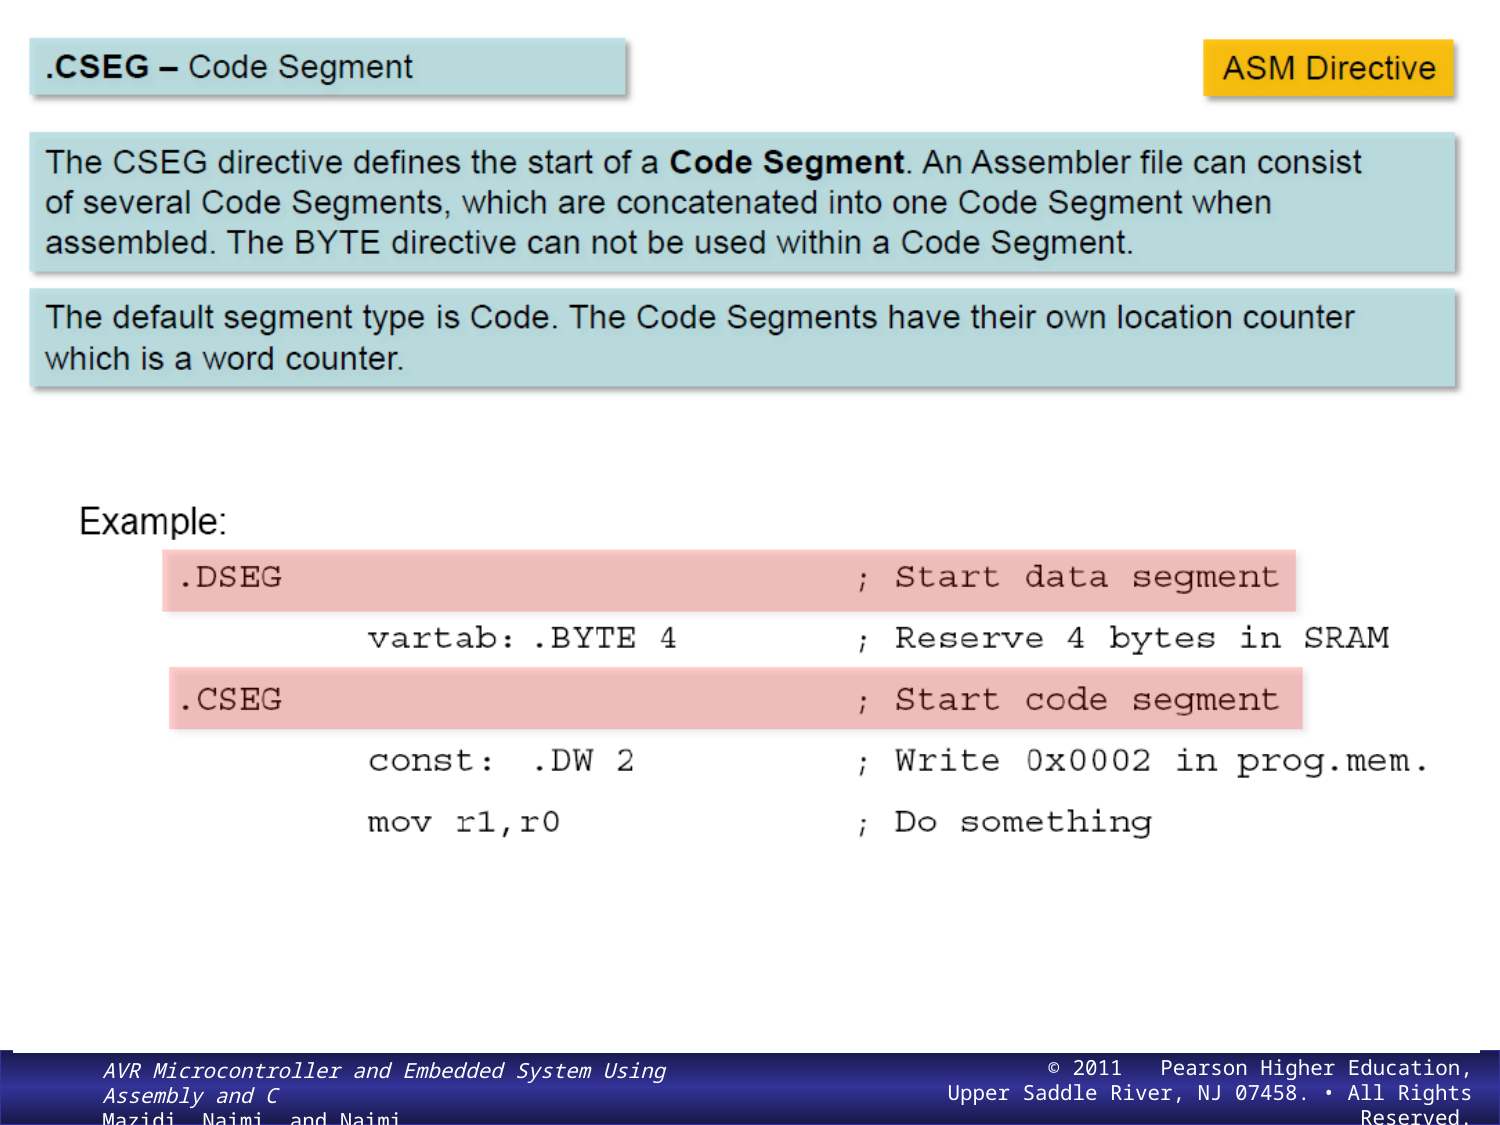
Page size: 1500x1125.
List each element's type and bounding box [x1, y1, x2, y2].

list [12, 15, 1481, 1054]
